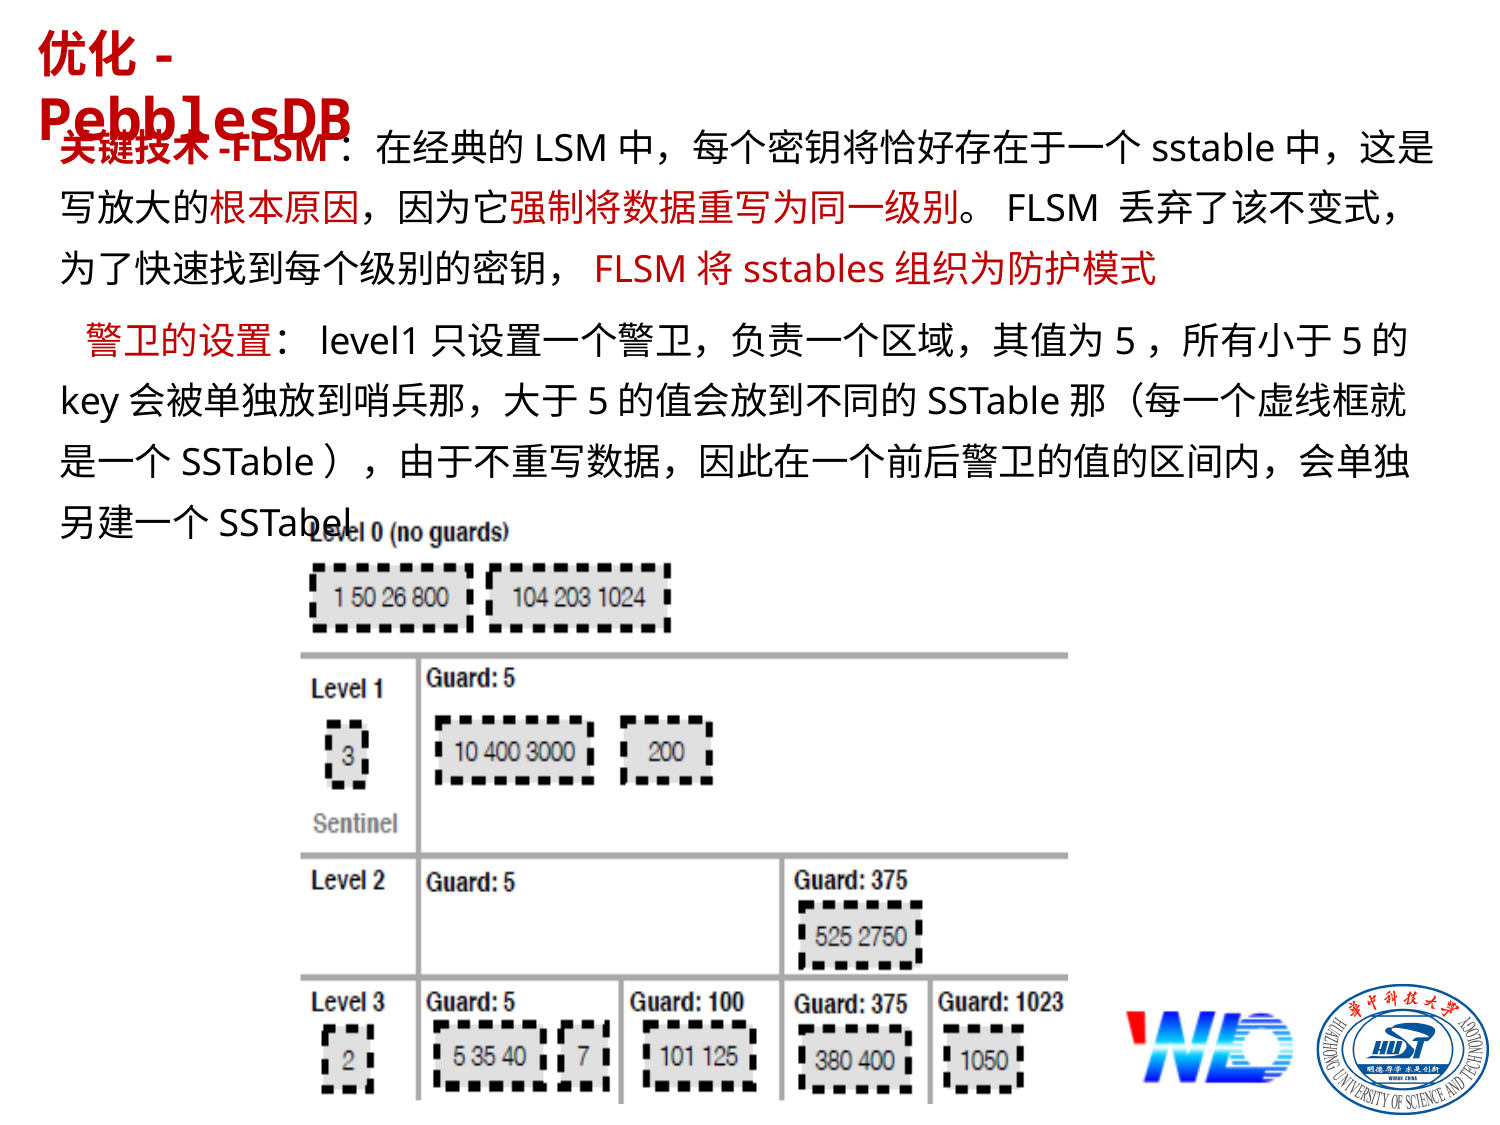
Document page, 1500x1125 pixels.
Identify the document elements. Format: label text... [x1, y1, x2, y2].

picture [1121, 972, 1500, 1125]
text_box 警卫的设置：level1只设置一个警卫，负责一个区域，其值为5，所有小于5的key会被单独放到哨兵那，大于5的值会放到不同的SSTable那（每一个虚线框就是一个SSTable），由于不重写数据，因此在一个前后警卫的值的区间内，会单独另建一个SSTabel [45, 293, 1435, 552]
text_box 关键技术-FLSM：在经典的LSM中，每个密钥将恰好存在于一个sstable中，这是写放大的根本原因，因为它强制将数据重写为同一级别。FLSM 丢弃了该不变式，为了快速找到每个级别的密钥，FLSM将sstables组织为防护模式 [45, 100, 1457, 298]
text_box 优化-PebblesDB [23, 14, 486, 160]
picture [299, 515, 1069, 1104]
